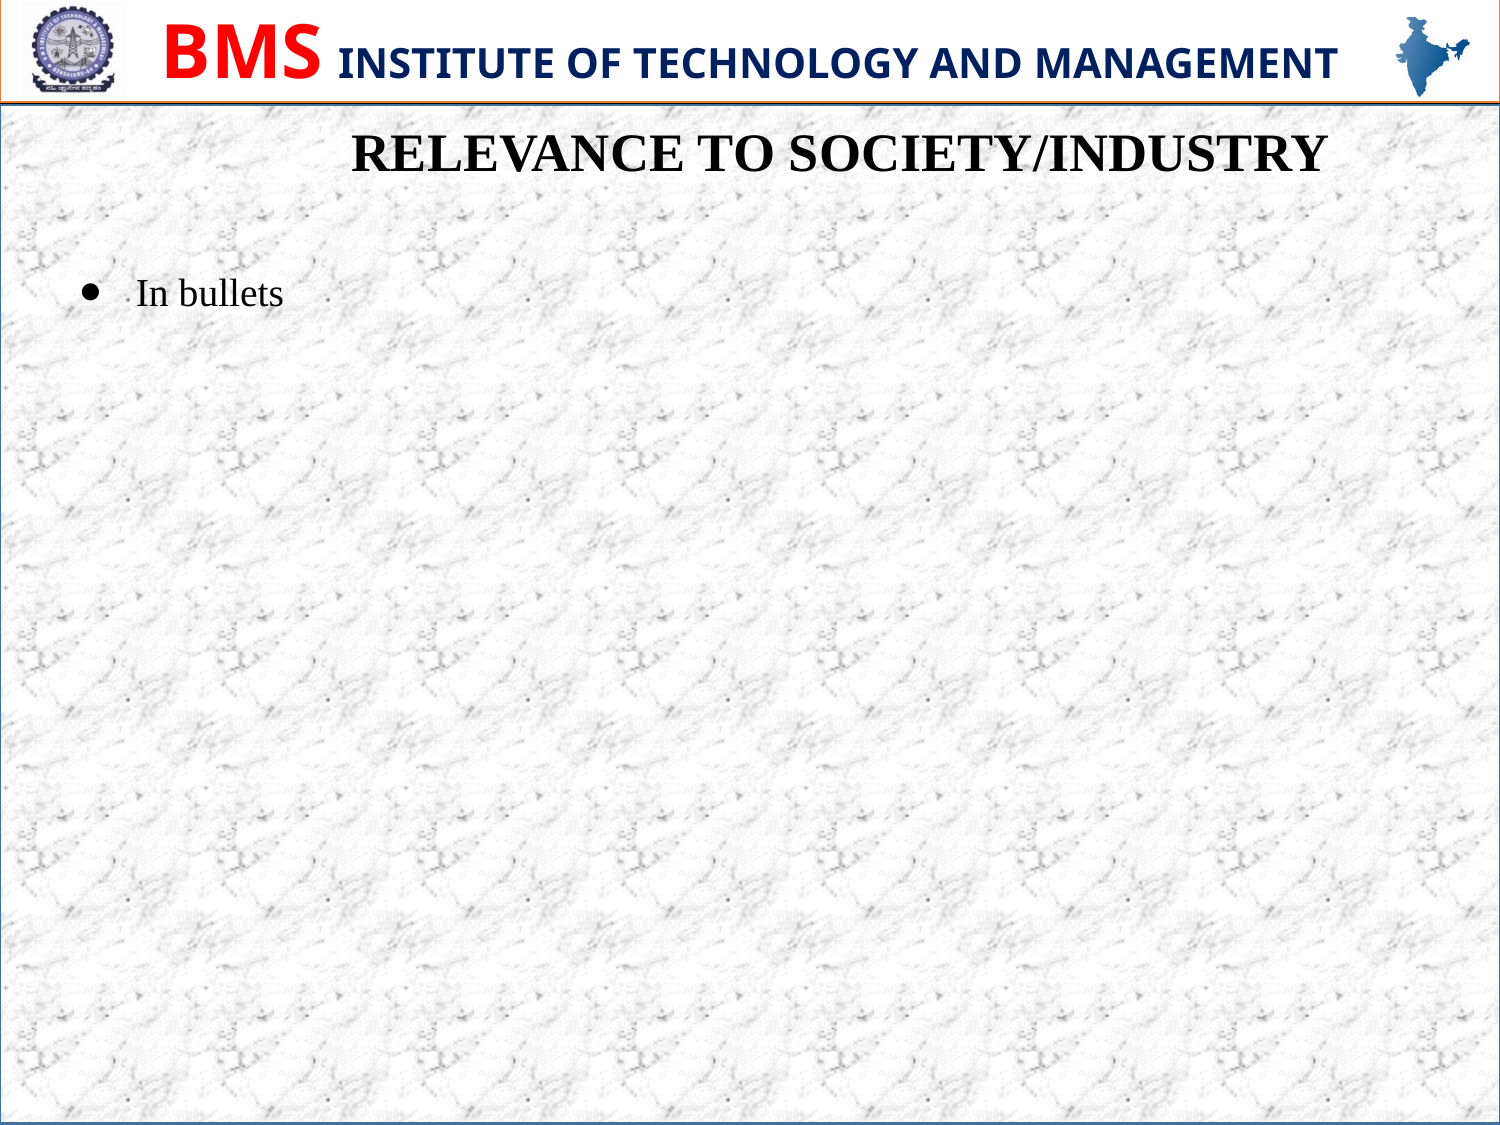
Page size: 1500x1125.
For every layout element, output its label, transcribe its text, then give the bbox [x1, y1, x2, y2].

text_box In bullets [45, 228, 1440, 744]
slide_number [1045, 1046, 1384, 1106]
text_box RELEVANCE TO SOCIETY/INDUSTRY [336, 102, 1368, 215]
picture [1394, 17, 1471, 98]
picture [1, 106, 1499, 1122]
picture [22, 2, 126, 98]
